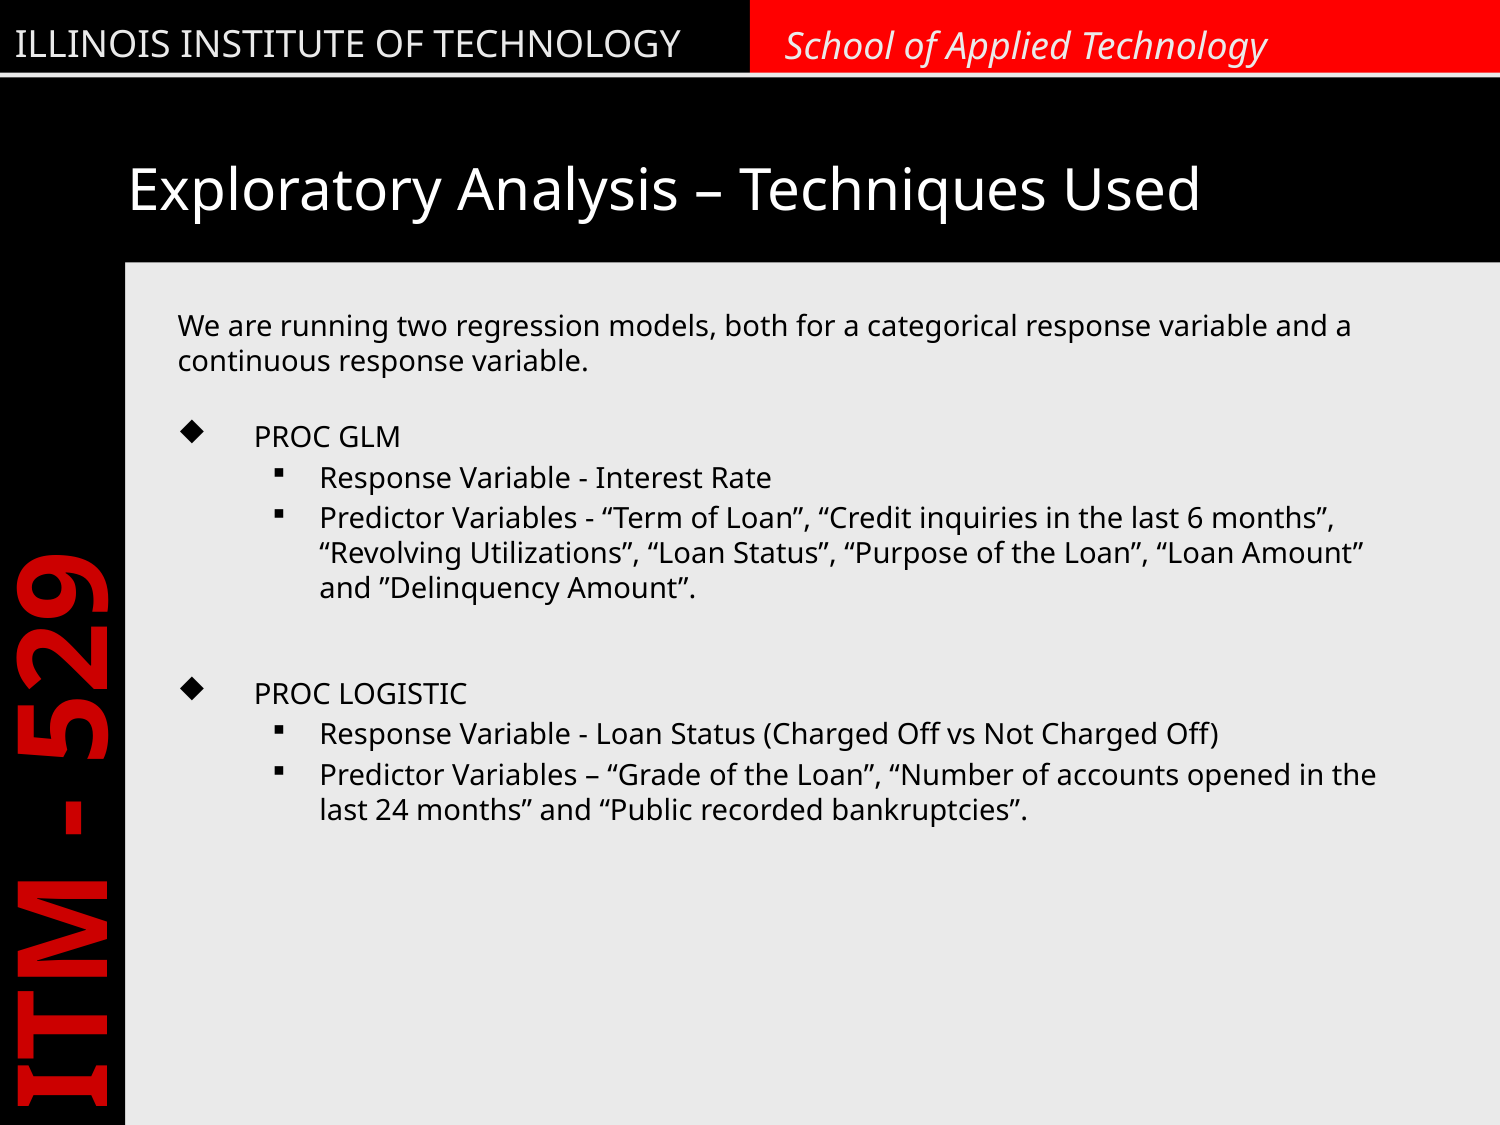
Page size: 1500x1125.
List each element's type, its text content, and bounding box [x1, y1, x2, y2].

list We are running two regression models, both for a categorical response variable and a continuous response variable. PROC GLM Response Variable - Interest Rate Predictor Variables - “Term of Loan”, “Credit inquiries in the last 6 months”, “Revolving Utilizations”, “Loan Status”, “Purpose of the Loan”, “Loan Amount” and ”Delinquency Amount”. PROC LOGISTIC Response Variable - Loan Status (Charged Off vs Not Charged Off) Predictor Variables – “Grade of the Loan”, “Number of accounts opened in the last 24 months” and “Public recorded bankruptcies”. [162, 299, 1426, 1006]
title Exploratory Analysis – Techniques Used [112, 92, 1376, 281]
